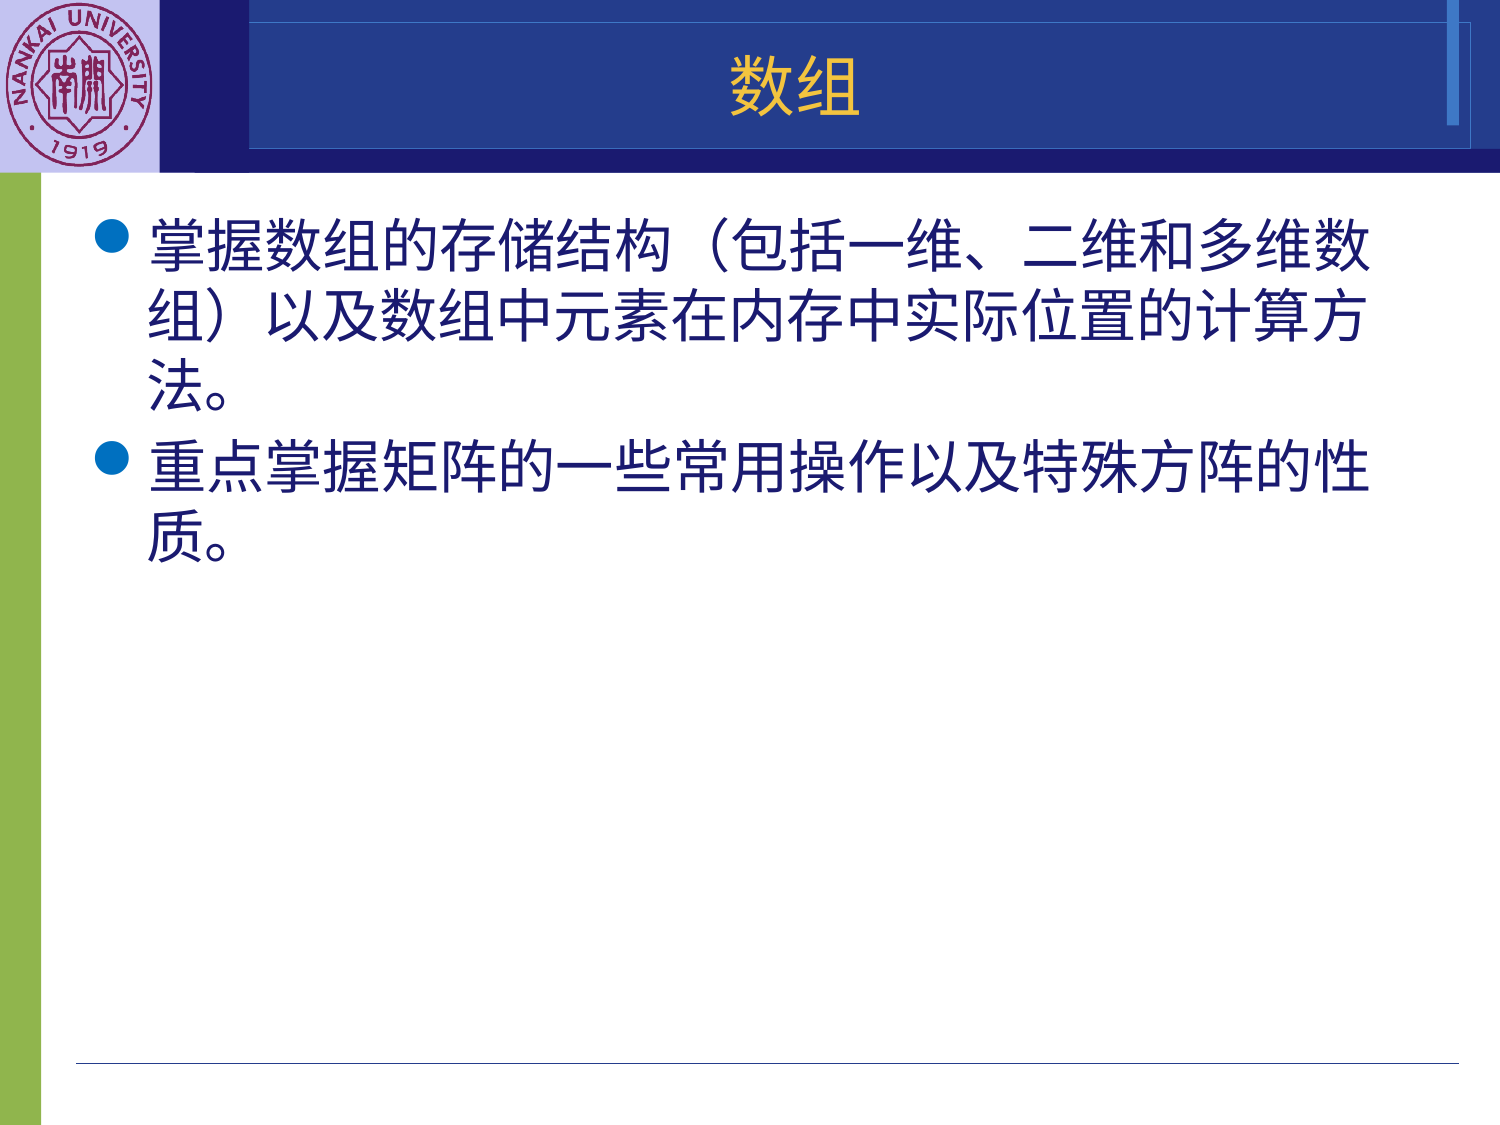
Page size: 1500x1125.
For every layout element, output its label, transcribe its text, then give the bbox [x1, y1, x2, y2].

list 掌握数组的存储结构（包括一维、二维和多维数组）以及数组中元素在内存中实际位置的计算方法。 重点掌握矩阵的一些常用操作以及特殊方阵的性质。 [74, 201, 1426, 1063]
title 数组 [177, 38, 1413, 131]
picture [5, 2, 155, 167]
